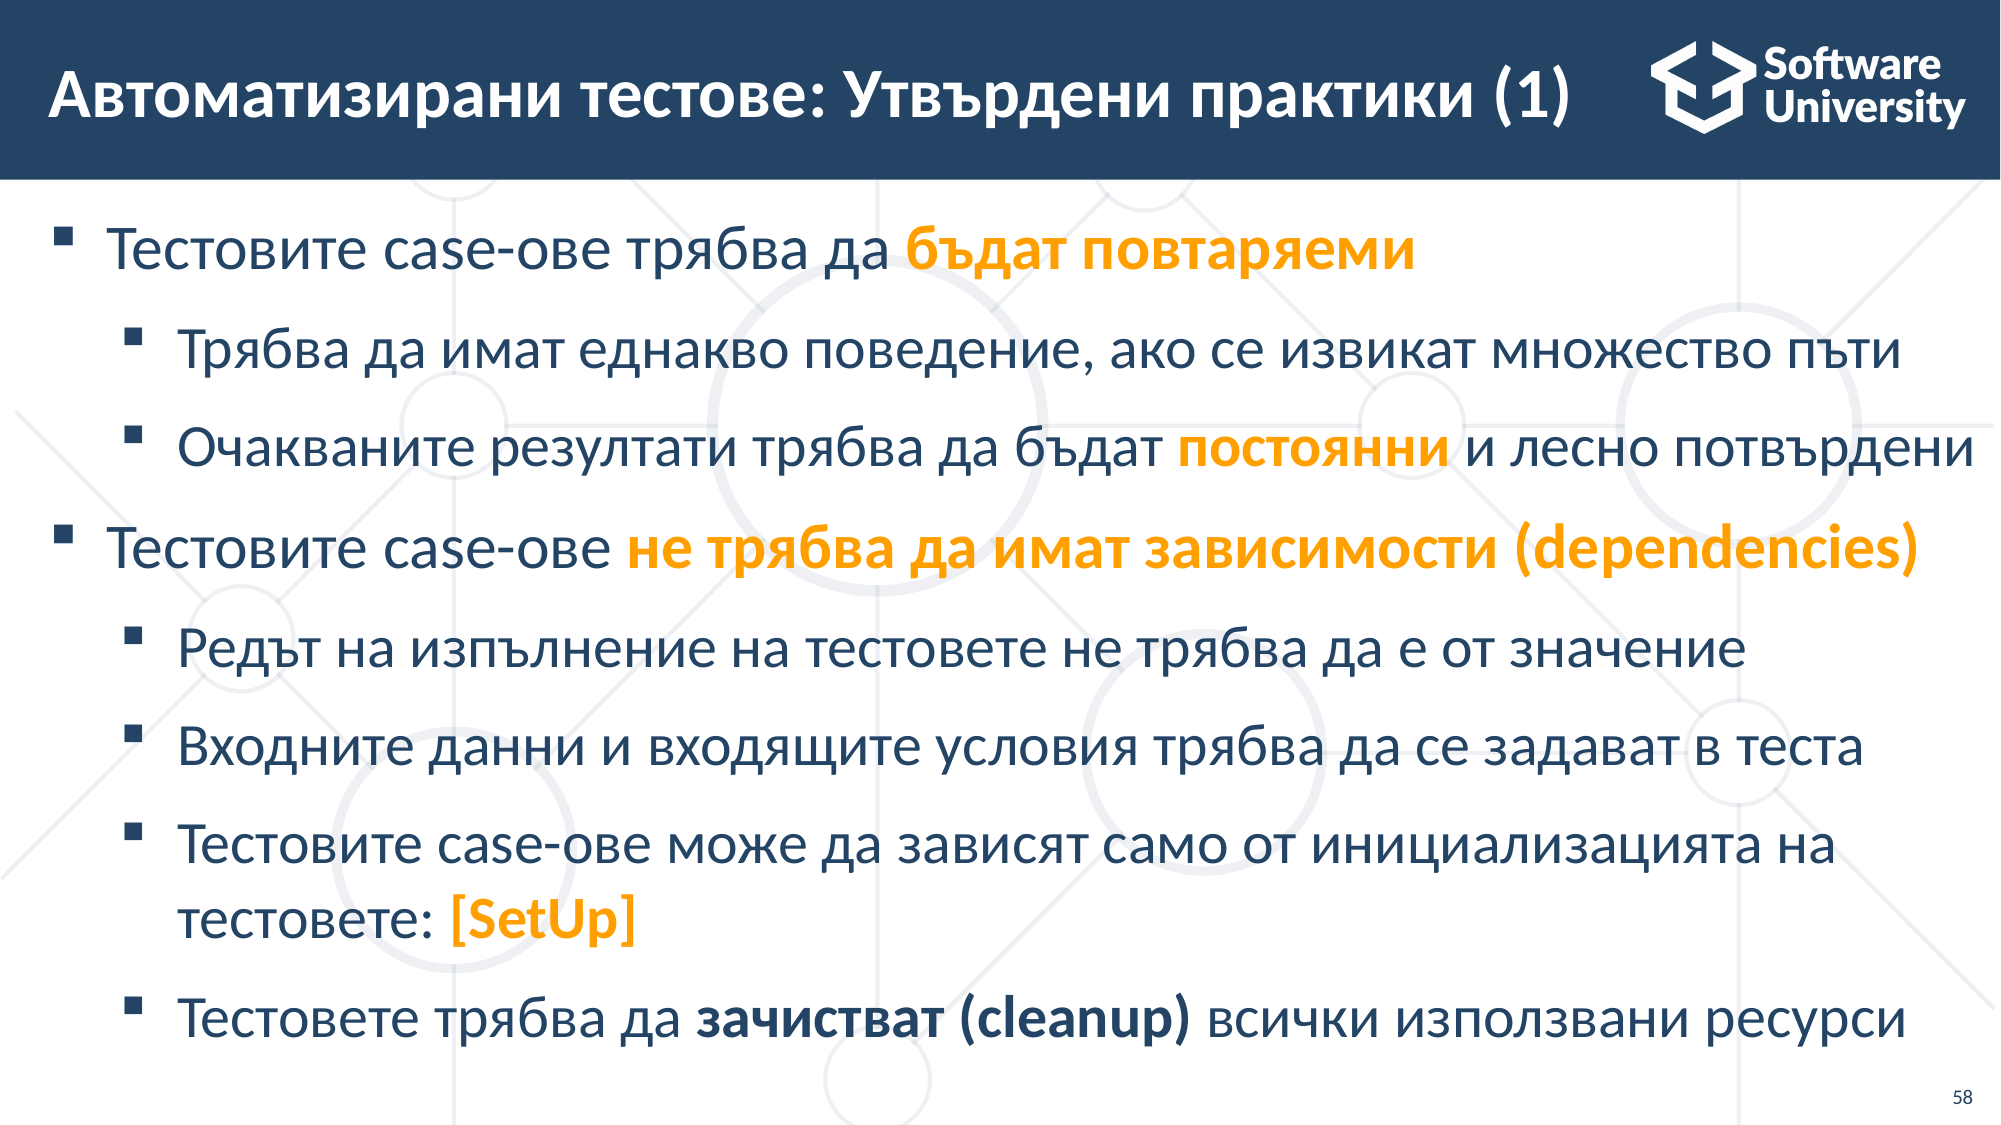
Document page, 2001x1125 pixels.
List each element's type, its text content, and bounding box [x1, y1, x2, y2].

picture [1651, 41, 1966, 134]
title Автоматизирани тестове: Утвърдени практики (1) [31, 16, 1625, 162]
slide_number 58 [1927, 1067, 1989, 1117]
list Тестовите case-ове трябва да бъдат повтаряеми Трябва да имат еднакво поведение, ако се извикат множество пъти Очакваните резултати трябва да бъдат постоянни и лесно потвърдени Тестовите case-ове не трябва да имат зависимости (dependencies) Редът на изпълнение на тестовете не трябва да е от значение Входните данни и входящите условия трябва да се задават в теста Тестовите case-ове може да зависят само от инициализацията на тестовете: [SetUp] Тестовете трябва да зачистват (cleanup) всички използвани ресурси [31, 196, 2000, 1104]
